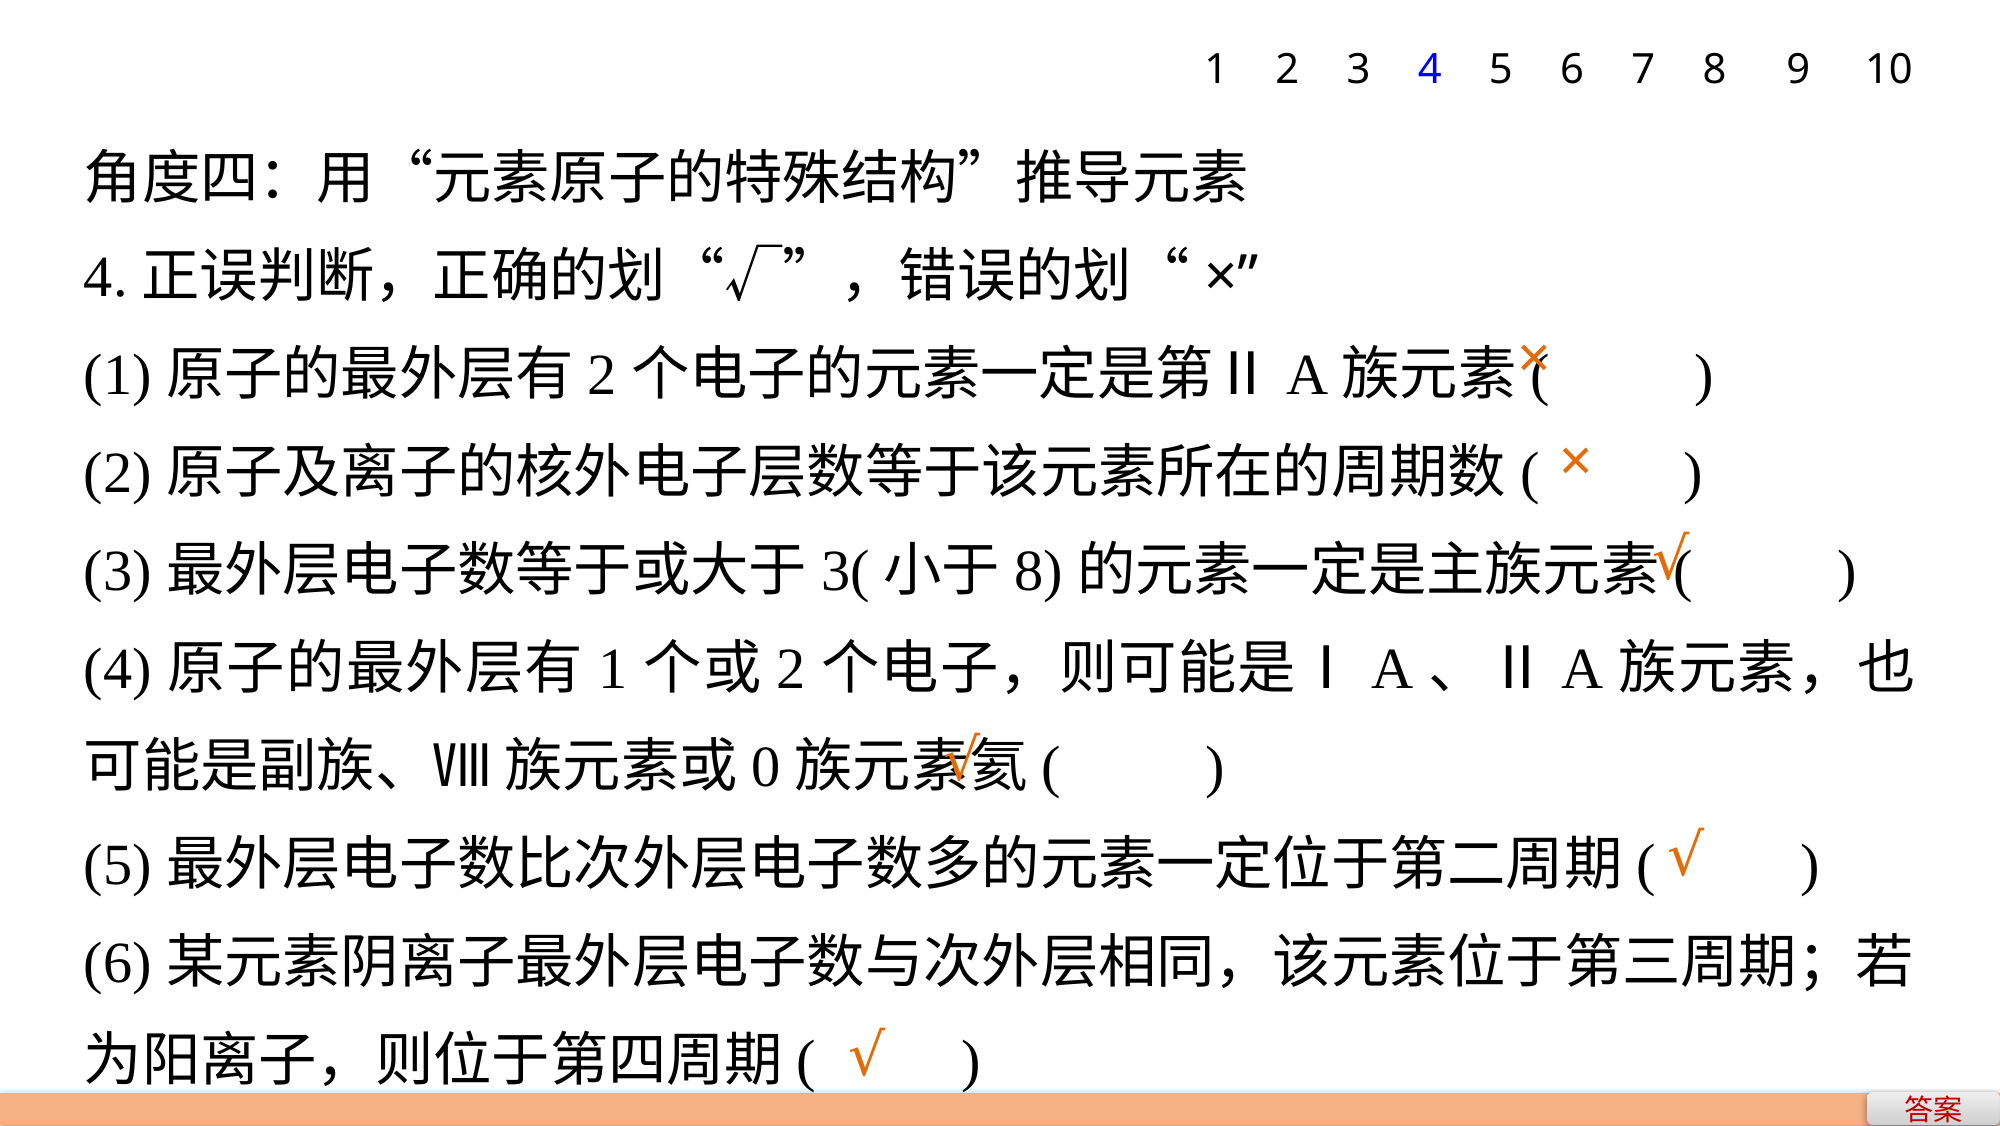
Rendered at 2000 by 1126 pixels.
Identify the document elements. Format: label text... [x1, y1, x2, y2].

text_box 9 [1758, 19, 1831, 114]
text_box 2 [1260, 19, 1320, 114]
text_box √ [928, 714, 996, 800]
text_box [0, 1092, 1866, 1126]
text_box 角度四：用“元素原子的特殊结构”推导元素 4.正误判断，正确的划“√”，错误的划“×” (1)原子的最外层有2个电子的元素一定是第ⅡA族元素( ) (2)原子及离子的核外电子层数等于该元素所在的周期数( ) (3)最外层电子数等于或大于3(小于8)的元素一定是主族元素( ) (4)原子的最外层有1个或2个电子，则可能是ⅠA、ⅡA族元素，也可能是副族、Ⅷ 族元素或0族元素氦( ) (5)最外层电子数比次外层电子数多的元素一定位于第二周期( ) (6)某元素阴离子最外层电子数与次外层相同，该元素位于第三周期；若为阳离子，则位于第四周期( ) [69, 104, 1931, 1091]
text_box 5 [1473, 19, 1533, 114]
text_box 8 [1687, 19, 1747, 114]
text_box 6 [1545, 19, 1605, 114]
text_box 4 [1402, 19, 1462, 114]
text_box × [1502, 313, 1566, 398]
text_box √ [1638, 513, 1705, 599]
text_box 7 [1616, 19, 1676, 114]
text_box 答案 [1866, 1091, 2000, 1126]
text_box × [1544, 415, 1608, 500]
text_box 3 [1331, 19, 1391, 114]
text_box 1 [1189, 19, 1249, 114]
text_box √ [833, 1010, 901, 1091]
text_box √ [1653, 809, 1720, 894]
text_box 10 [1842, 19, 1933, 114]
